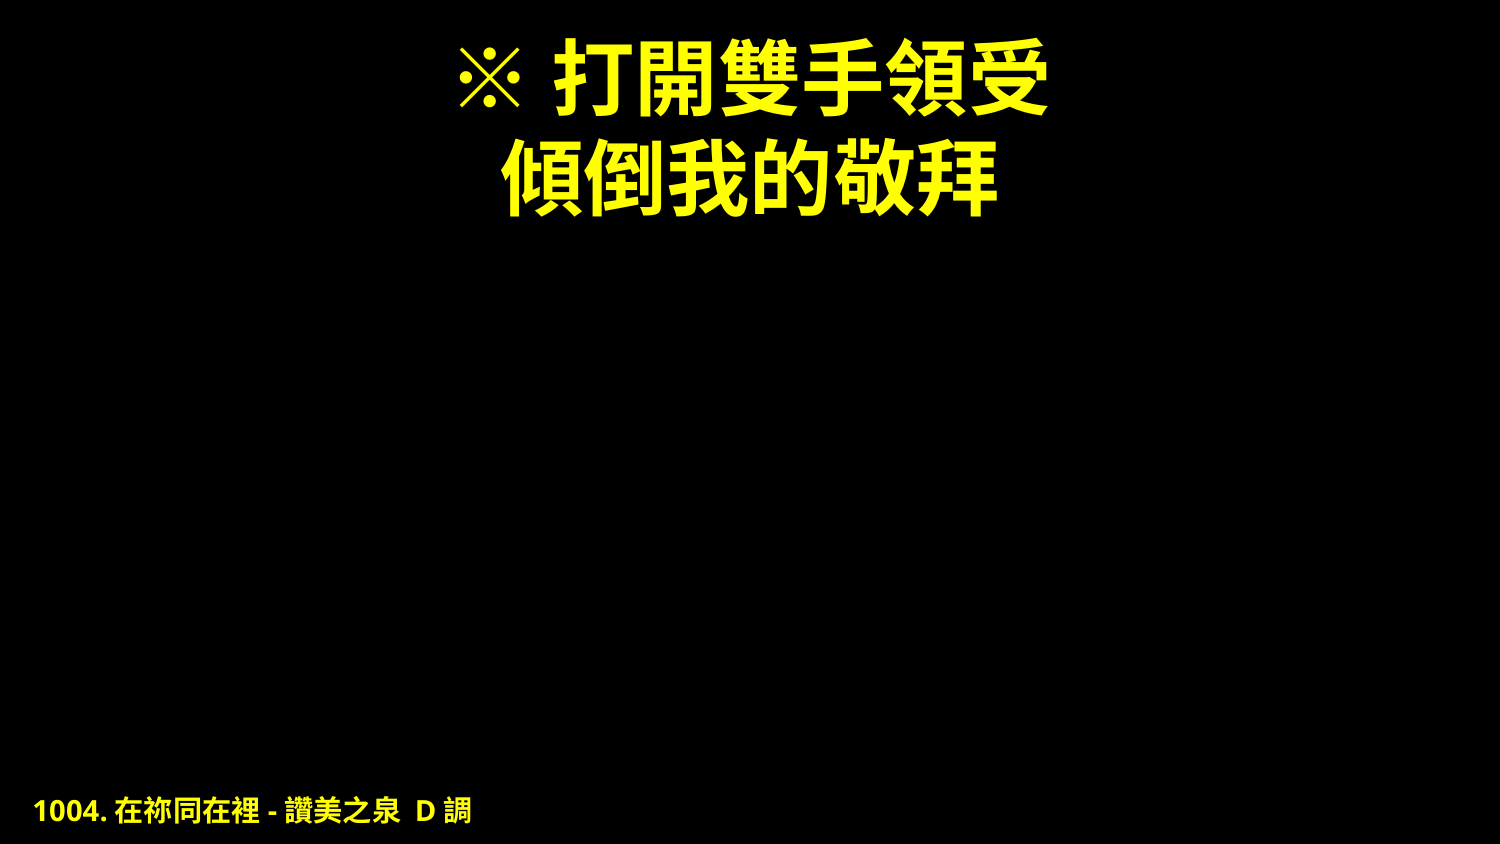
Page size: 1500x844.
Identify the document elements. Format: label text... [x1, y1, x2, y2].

text_box 1004.在祢同在裡-讚美之泉 D調 [17, 784, 774, 835]
title ※打開雙手領受 傾倒我的敬拜 [0, 55, 1500, 197]
